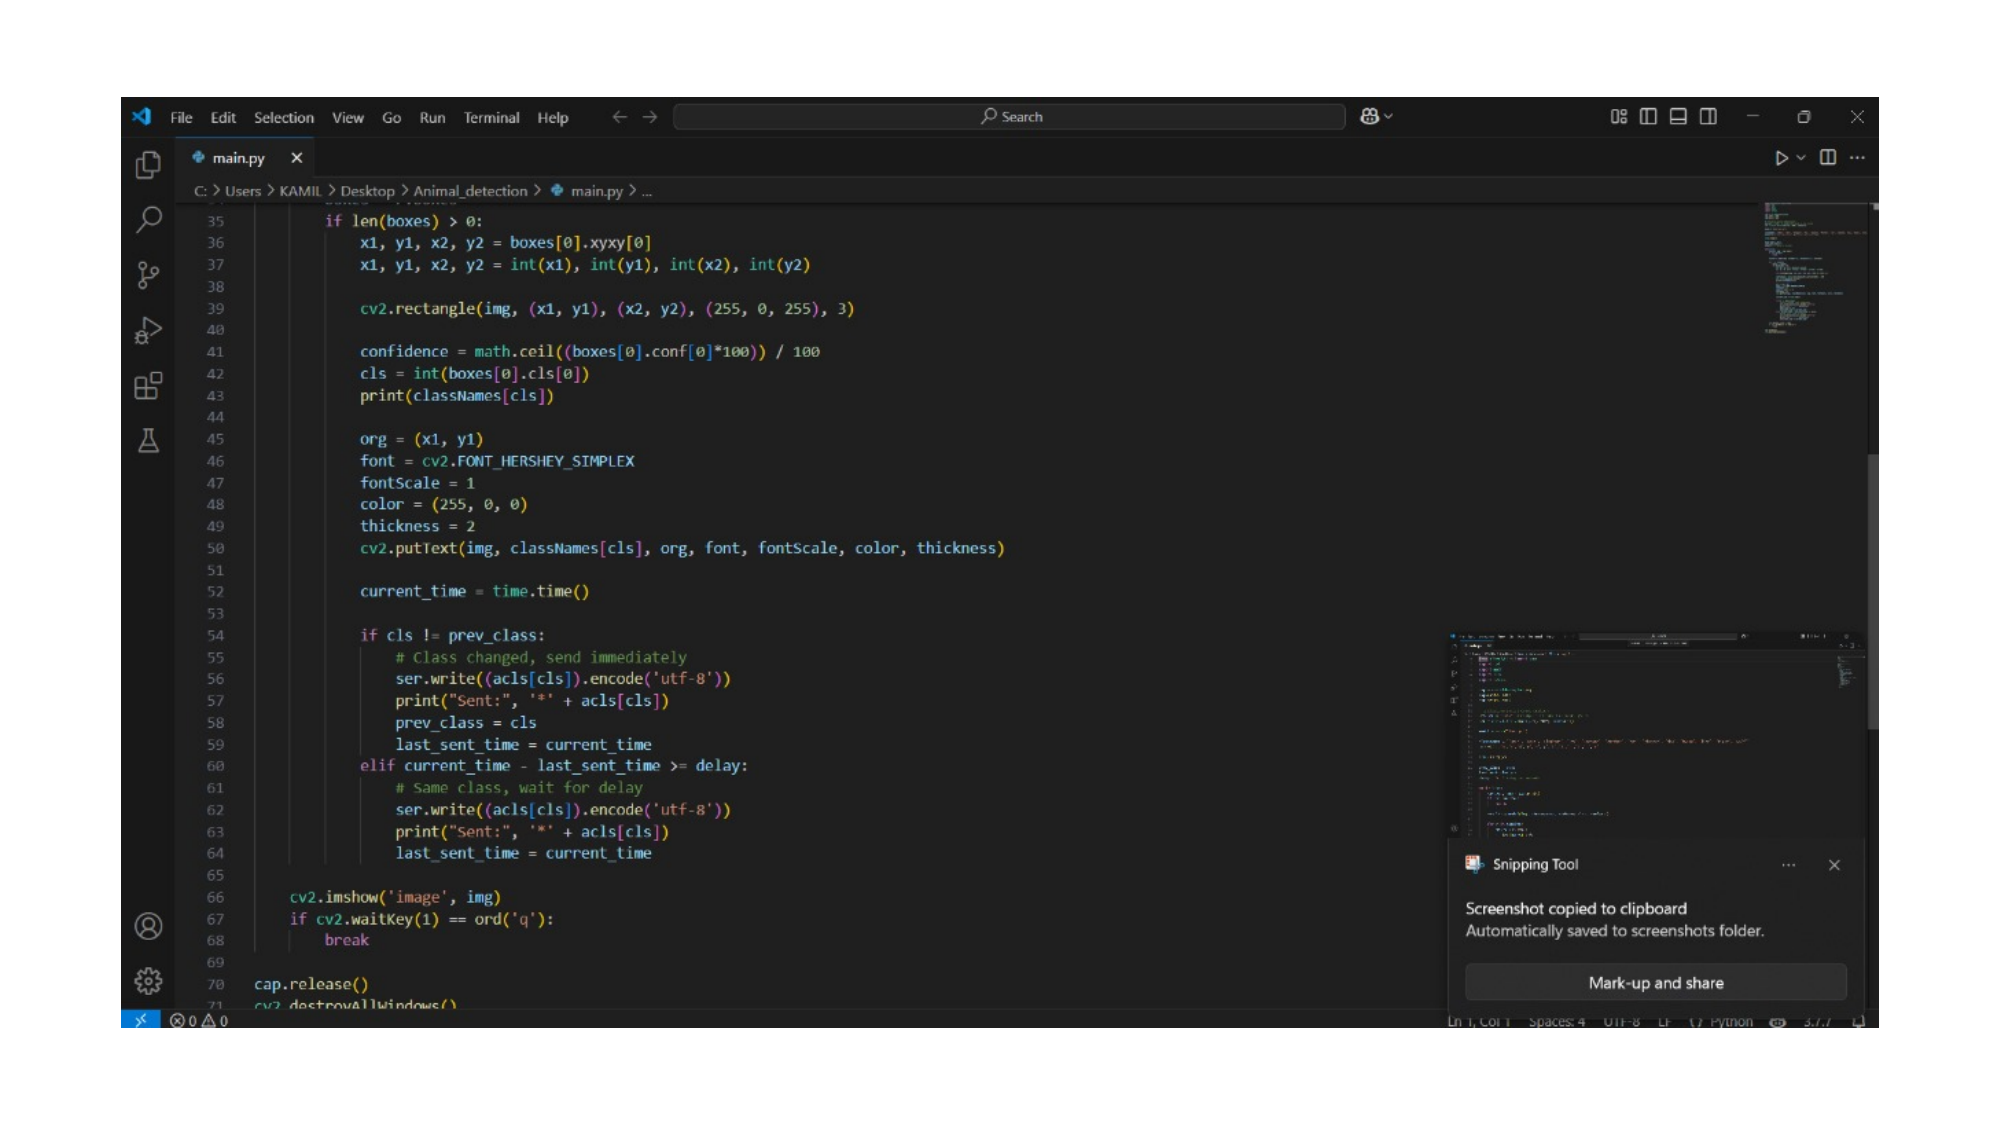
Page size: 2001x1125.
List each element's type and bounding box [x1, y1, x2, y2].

picture [120, 97, 1880, 1028]
